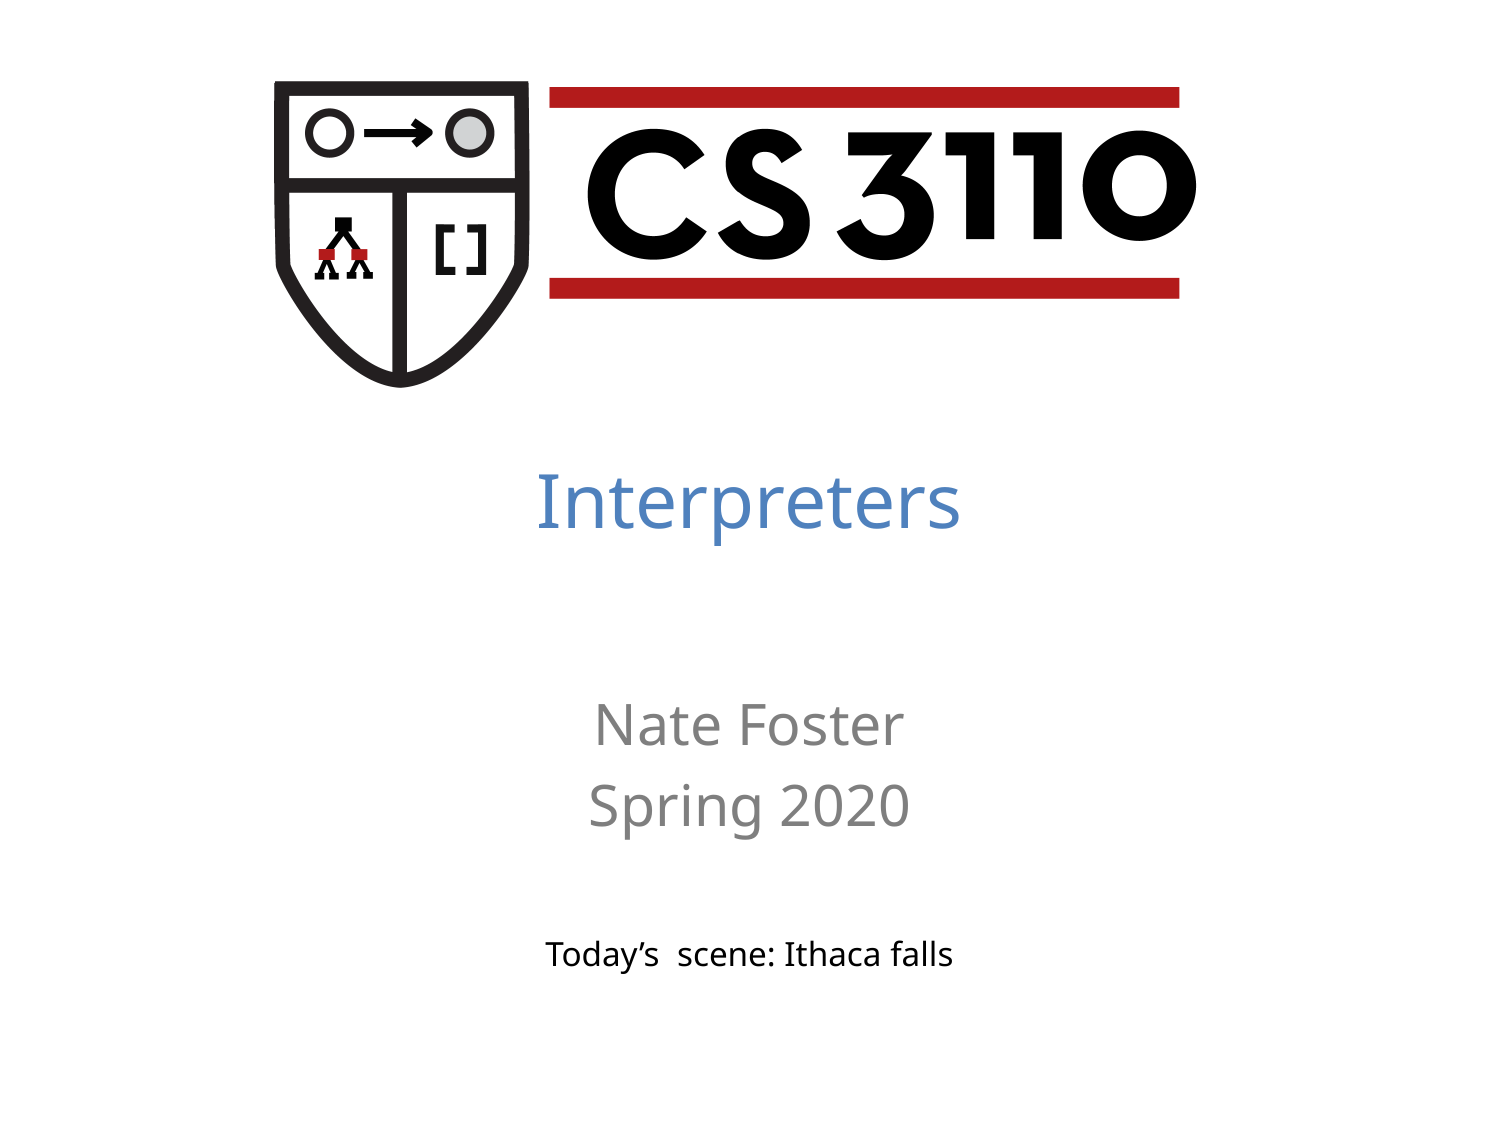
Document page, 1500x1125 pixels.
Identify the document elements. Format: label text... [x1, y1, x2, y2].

picture [274, 65, 1203, 388]
subtitle Interpreters [225, 446, 1275, 591]
list Today’s scene: Ithaca falls [225, 925, 1275, 1046]
list Nate Foster Spring 2020 [225, 680, 1275, 846]
